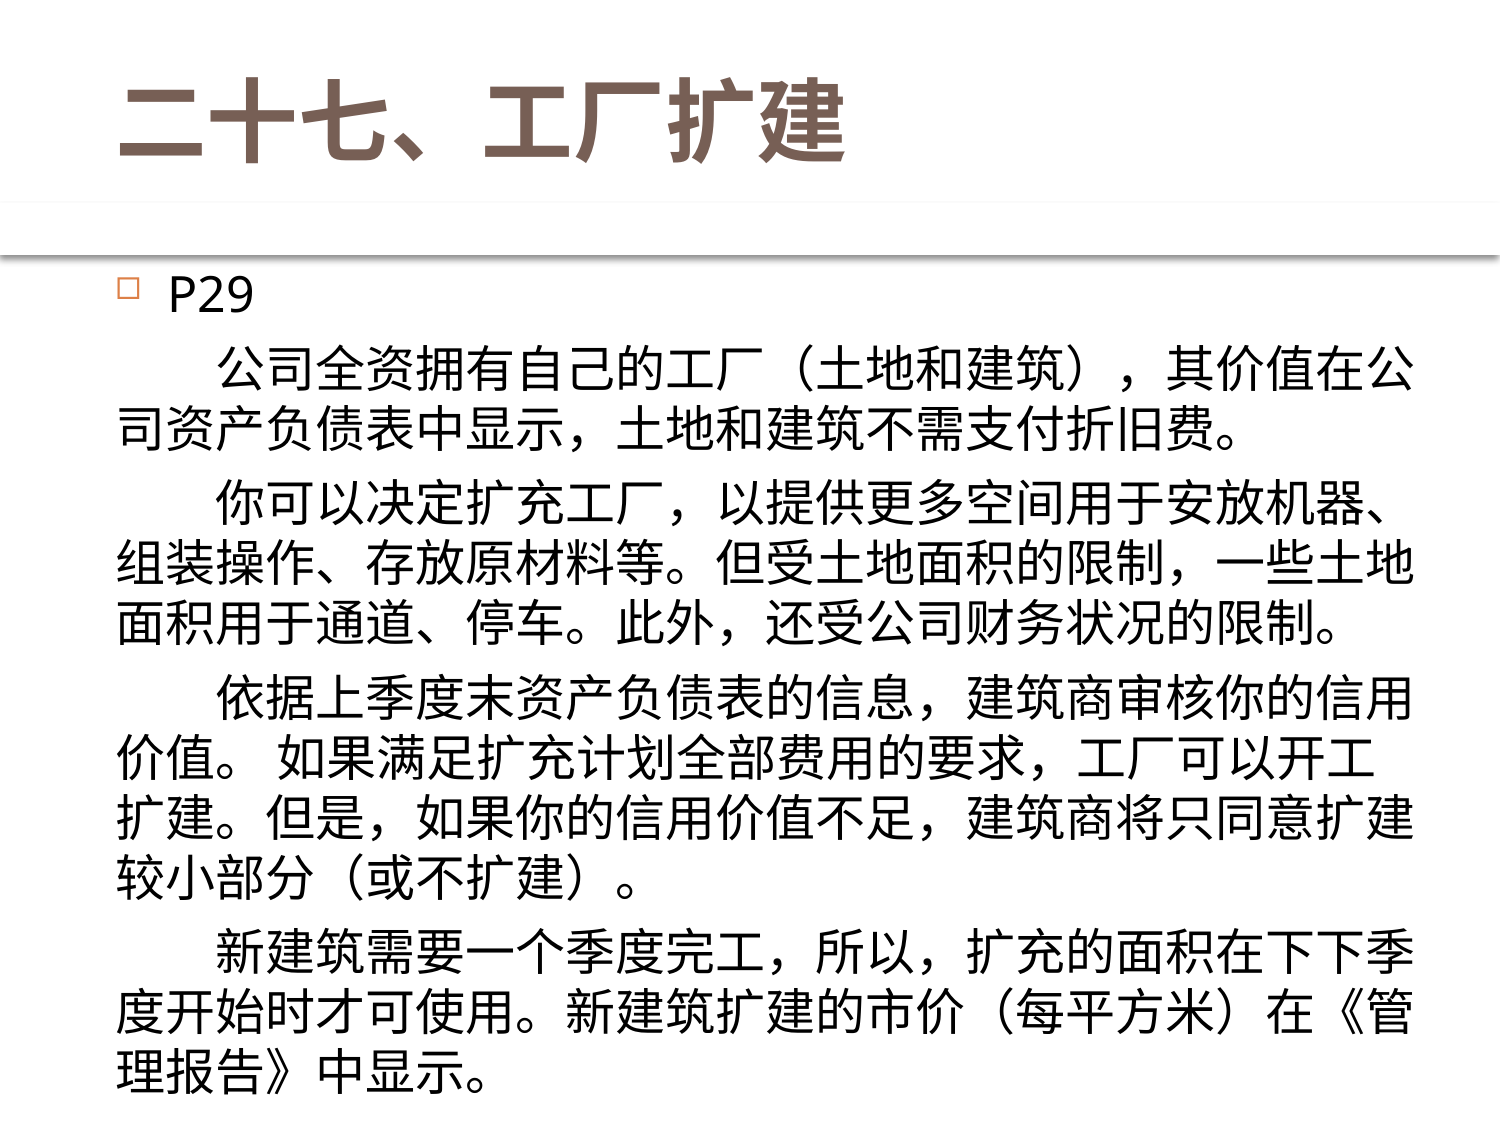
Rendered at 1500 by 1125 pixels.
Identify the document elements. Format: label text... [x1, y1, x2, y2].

title 二十七、工厂扩建 [100, 37, 1438, 200]
list P29 公司全资拥有自己的工厂（土地和建筑），其价值在公司资产负债表中显示，土地和建筑不需支付折旧费。 你可以决定扩充工厂，以提供更多空间用于安放机器、组装操作、存放原材料等。但受土地面积的限制，一些土地面积用于通道、停车。此外，还受公司财务状况的限制。 依据上季度末资产负债表的信息，建筑商审核你的信用价值。 如果满足扩充计划全部费用的要求，工厂可以开工扩建。但是，如果你的信用价值不足，建筑商将只同意扩建较小部分（或不扩建）。 新建筑需要一个季度完工，所以，扩充的面积在下下季度开始时才可使用。新建筑扩建的市价（每平方米）在《管理报告》中显示。 [100, 255, 1438, 1125]
